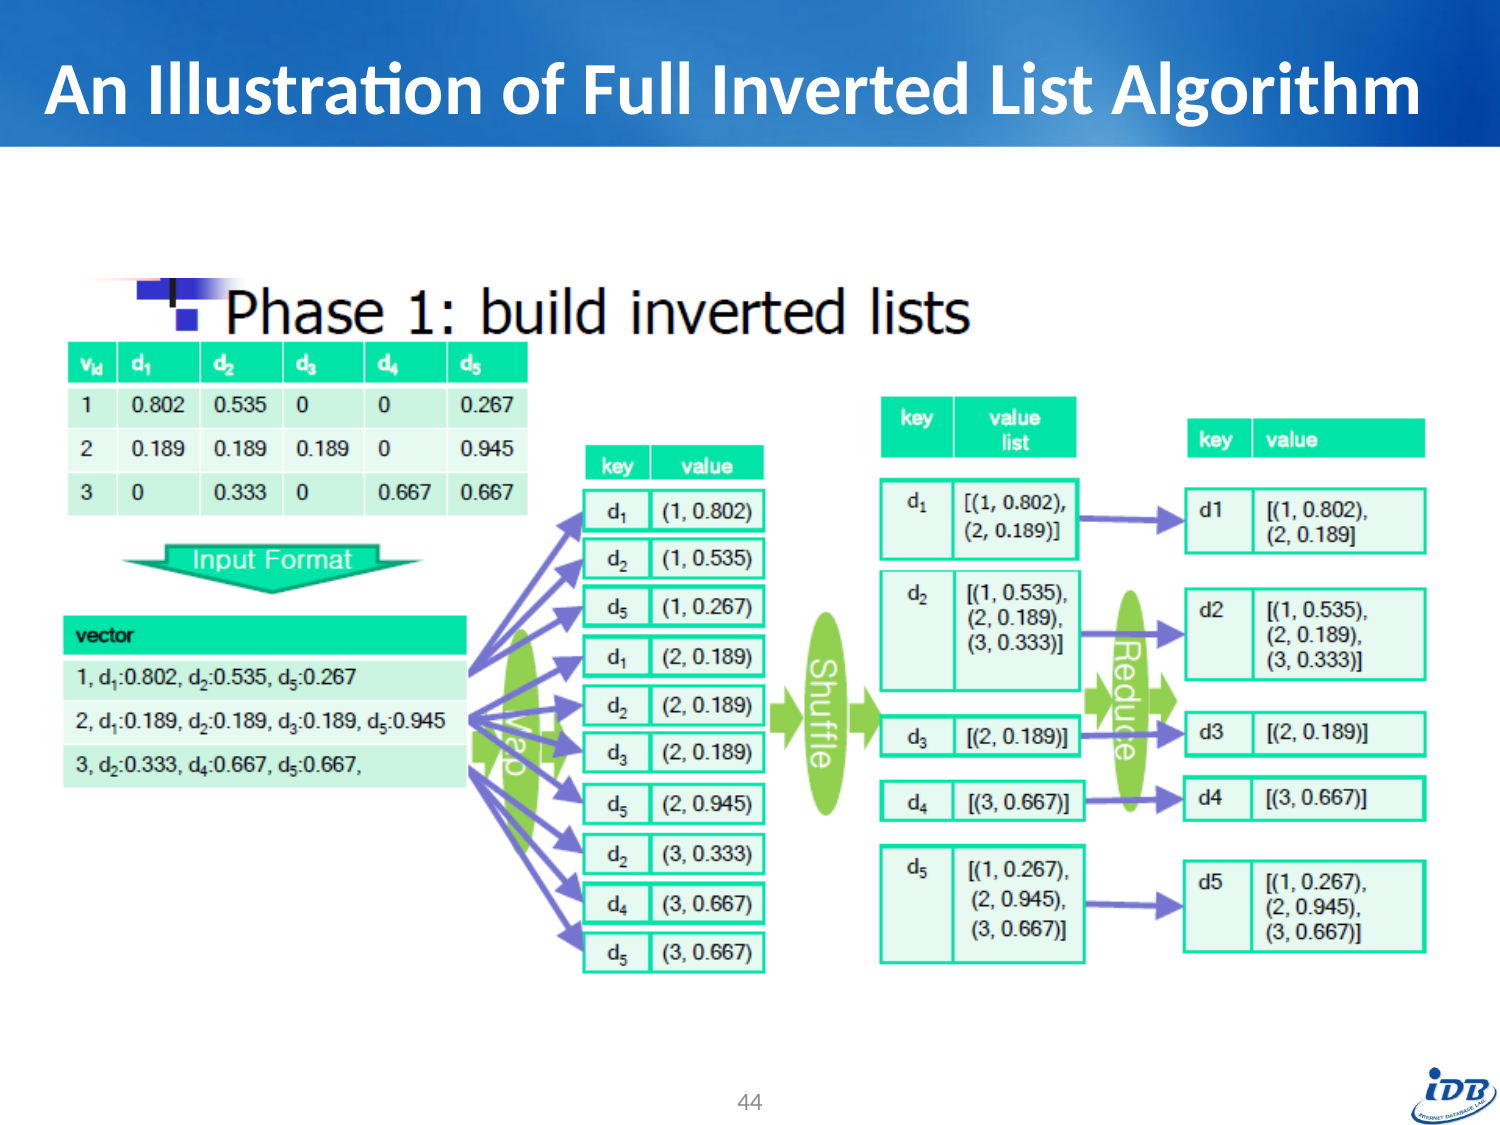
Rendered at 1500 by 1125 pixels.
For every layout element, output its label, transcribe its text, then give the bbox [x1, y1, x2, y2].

picture [0, 0, 1500, 1125]
title An Illustration of Full Inverted List Algorithm [29, 19, 1471, 149]
slide_number 44 [684, 1082, 816, 1118]
